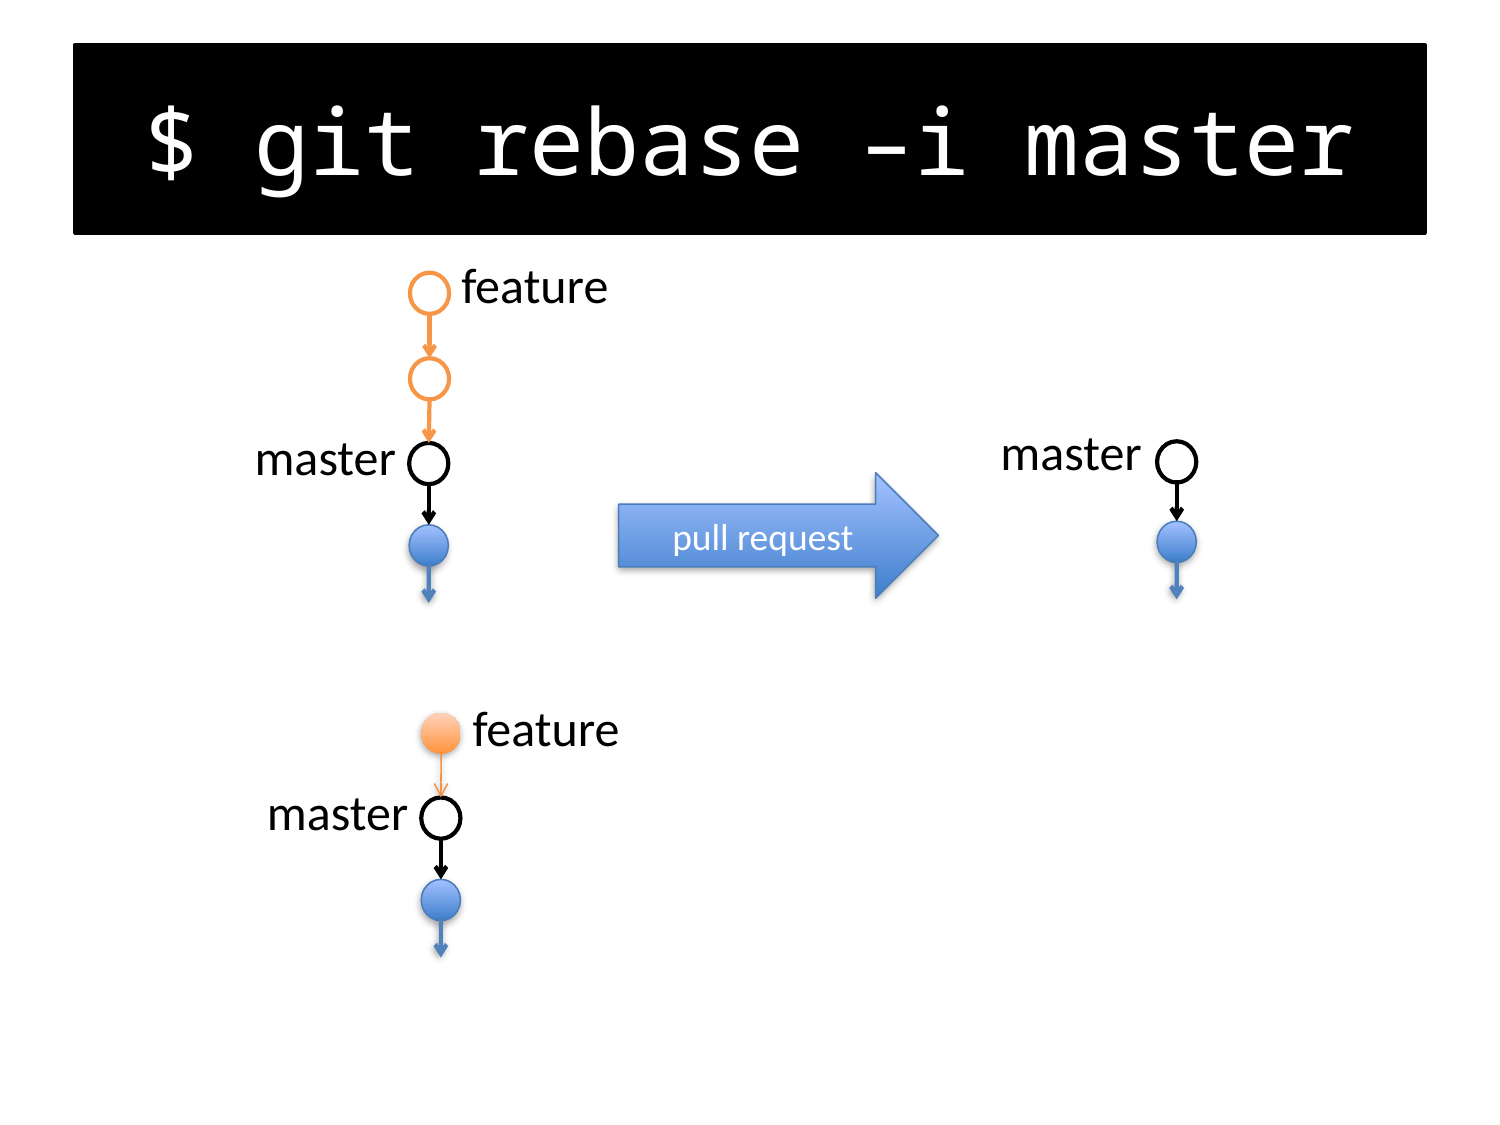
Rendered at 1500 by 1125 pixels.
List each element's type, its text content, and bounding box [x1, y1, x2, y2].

text_box [421, 712, 461, 754]
text_box [1156, 521, 1198, 563]
text_box master [430, 404, 434, 442]
text_box [419, 796, 463, 841]
text_box [407, 270, 452, 316]
text_box [1154, 439, 1199, 485]
text_box [408, 524, 450, 566]
title $ git rebase –i master [73, 43, 1427, 235]
text_box master [229, 418, 422, 494]
text_box [407, 441, 451, 487]
text_box pull request [617, 472, 939, 599]
text_box [407, 356, 452, 402]
text_box feature [438, 246, 631, 322]
text_box master [975, 413, 1168, 489]
text_box feature [450, 688, 643, 764]
text_box master [241, 772, 434, 848]
text_box [420, 879, 462, 921]
